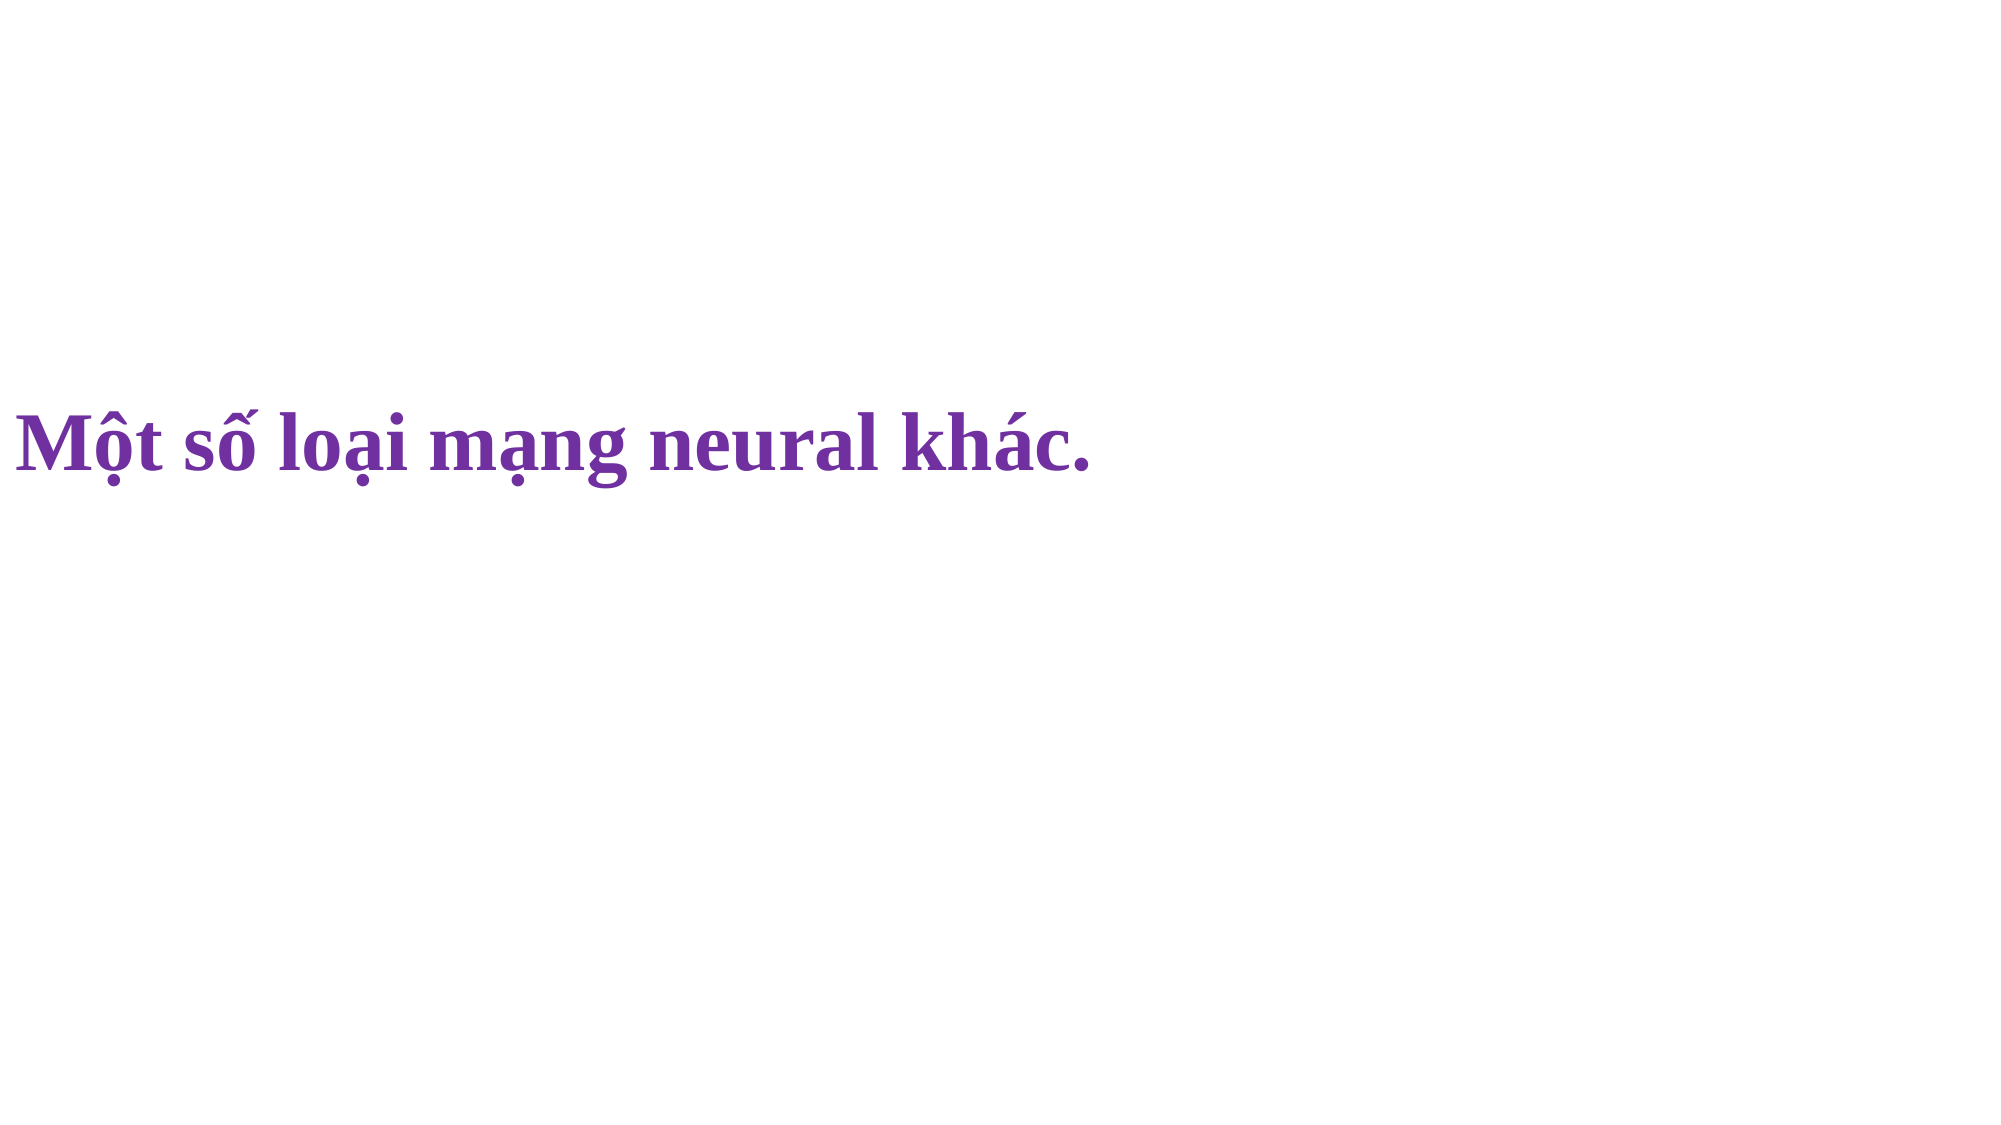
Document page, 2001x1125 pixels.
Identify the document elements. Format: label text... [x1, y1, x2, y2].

title Một số loại mạng neural khác. [0, 328, 1642, 559]
